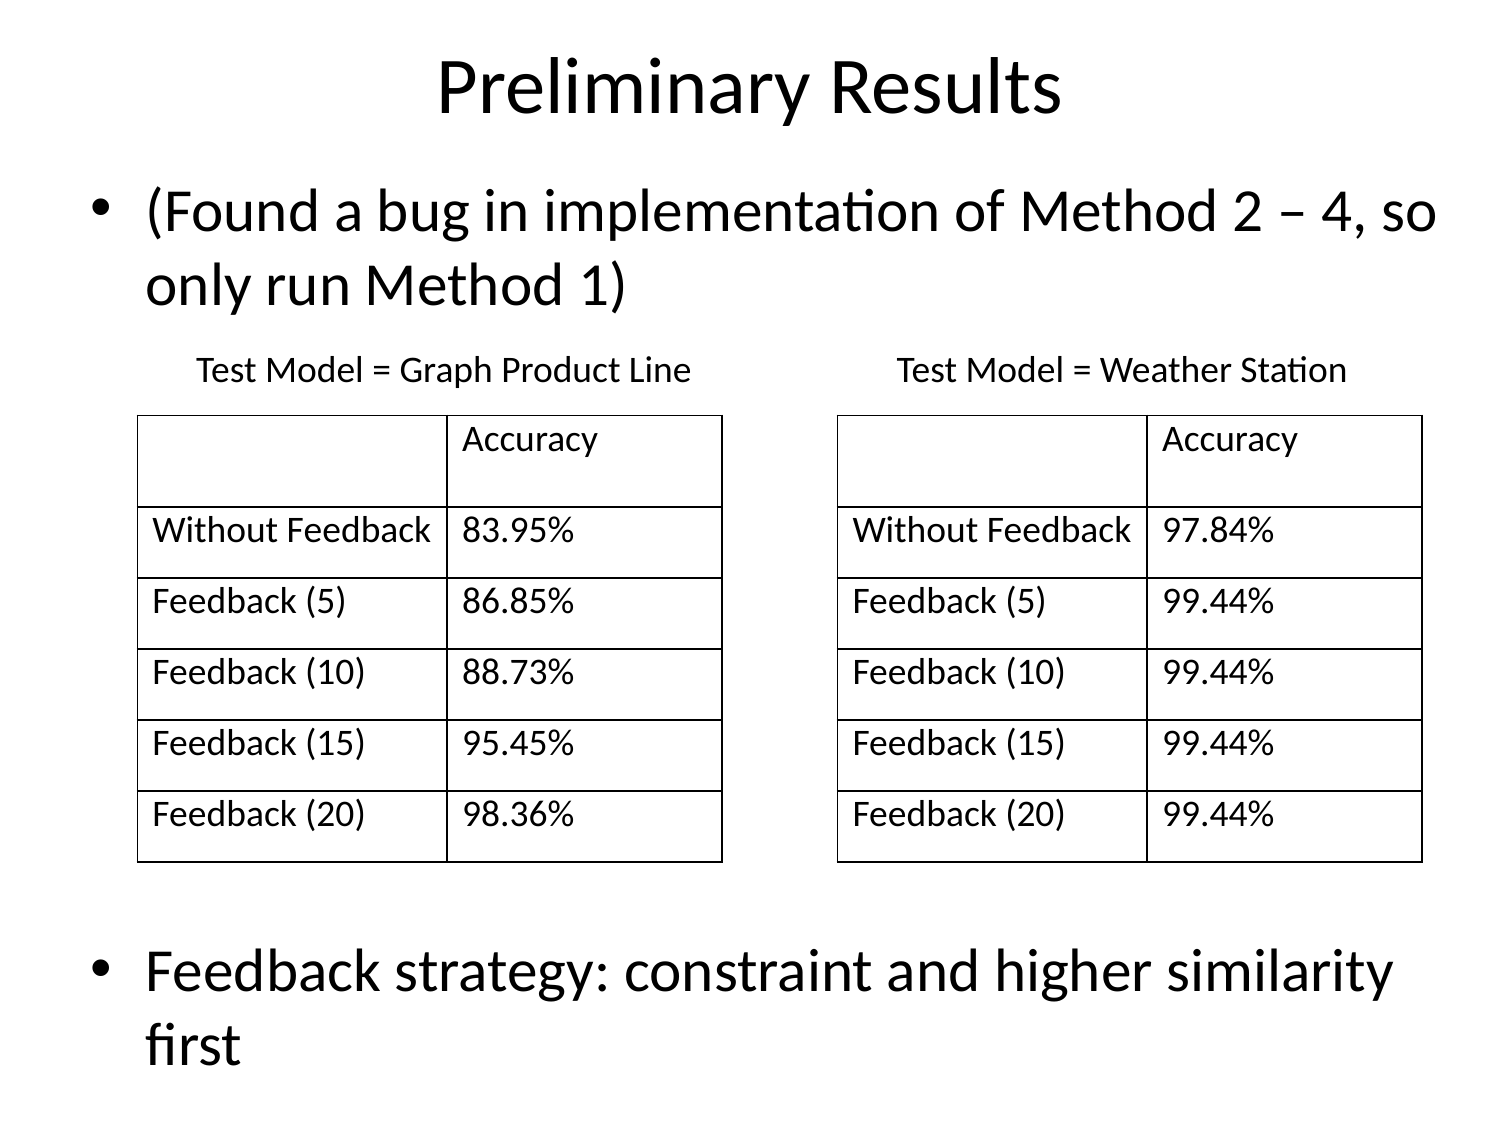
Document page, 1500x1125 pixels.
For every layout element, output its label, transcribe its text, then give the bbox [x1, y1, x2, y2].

list (Found a bug in implementation of Method 2 – 4, so only run Method 1) Feedback strategy: constraint and higher similarity first [75, 162, 1463, 1088]
table_cell 99.44% [1148, 721, 1421, 790]
table_cell Feedback (15) [838, 721, 1146, 790]
table_cell Without Feedback [138, 508, 446, 577]
table_cell 97.84% [1148, 508, 1421, 577]
table_cell 99.44% [1148, 650, 1421, 719]
table_cell 98.36% [448, 792, 721, 861]
table_cell Feedback (5) [838, 579, 1146, 648]
table_cell 88.73% [448, 650, 721, 719]
table_header [838, 416, 1146, 506]
table_cell Feedback (15) [138, 721, 446, 790]
table_cell Feedback (10) [838, 650, 1146, 719]
text_box Test Model = Weather Station [881, 337, 1364, 398]
table_cell 83.95% [448, 508, 721, 577]
table_header [138, 416, 446, 506]
table_cell Feedback (20) [138, 792, 446, 861]
table_cell Without Feedback [838, 508, 1146, 577]
table_header Accuracy [448, 416, 721, 506]
table_cell Feedback (20) [838, 792, 1146, 861]
table_cell 95.45% [448, 721, 721, 790]
table_cell 99.44% [1148, 579, 1421, 648]
title Preliminary Results [75, 24, 1425, 138]
text_box Test Model = Graph Product Line [181, 337, 708, 398]
table_cell Feedback (5) [138, 579, 446, 648]
table_cell 99.44% [1148, 792, 1421, 861]
table_cell 86.85% [448, 579, 721, 648]
table_header Accuracy [1148, 416, 1421, 506]
table_cell Feedback (10) [138, 650, 446, 719]
